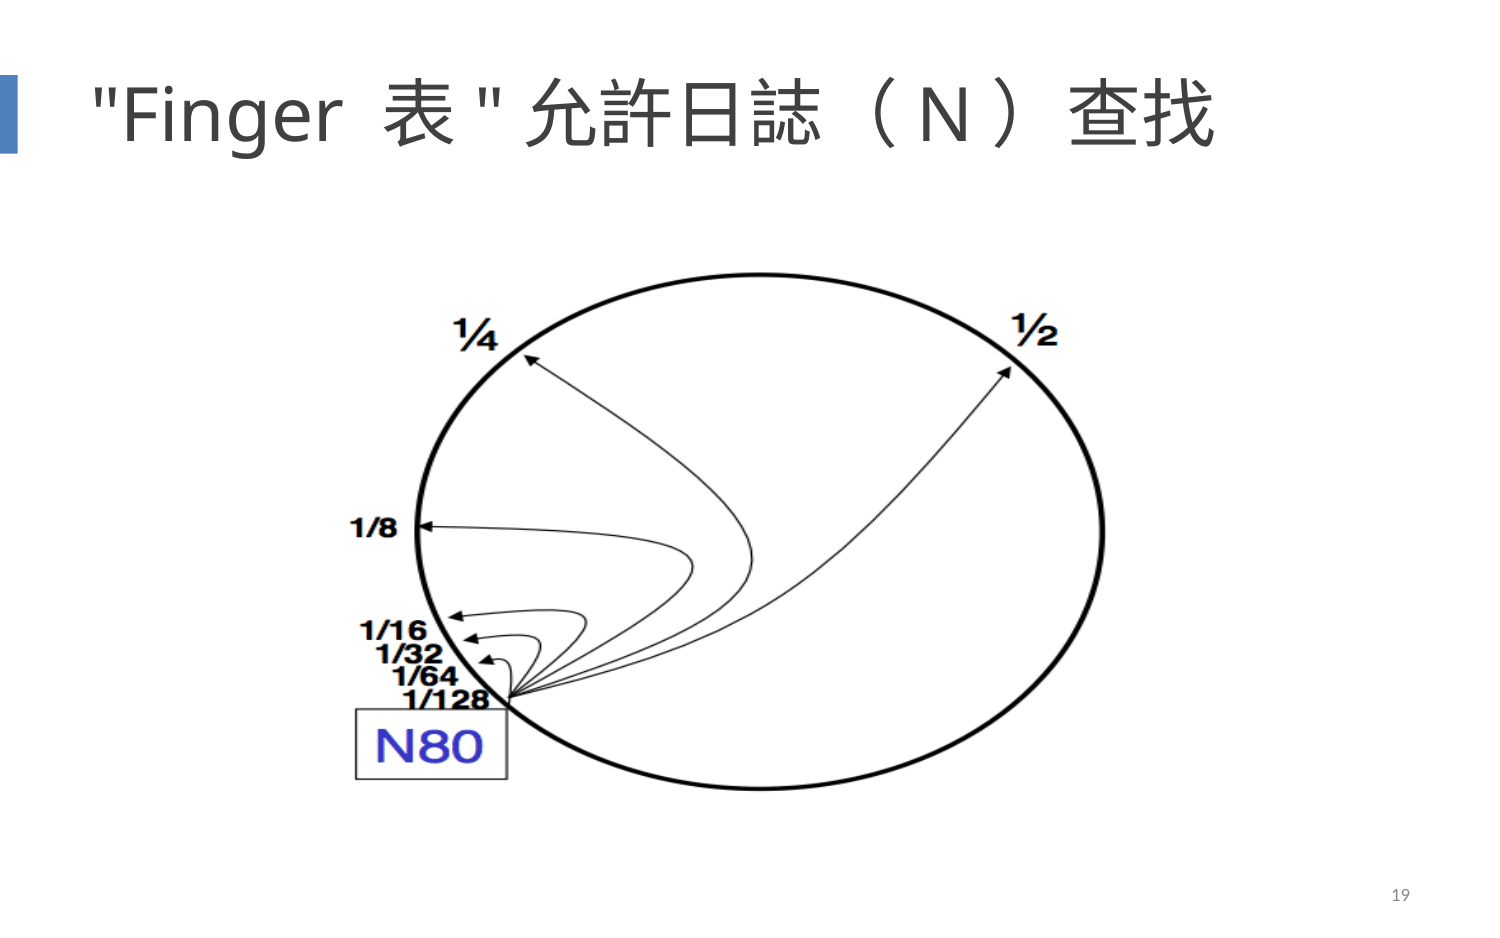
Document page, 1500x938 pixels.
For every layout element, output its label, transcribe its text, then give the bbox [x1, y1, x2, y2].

title "Finger 表"允許日誌（N）查找 [75, 37, 1425, 186]
picture [300, 238, 1169, 813]
slide_number 19 [1074, 868, 1425, 919]
